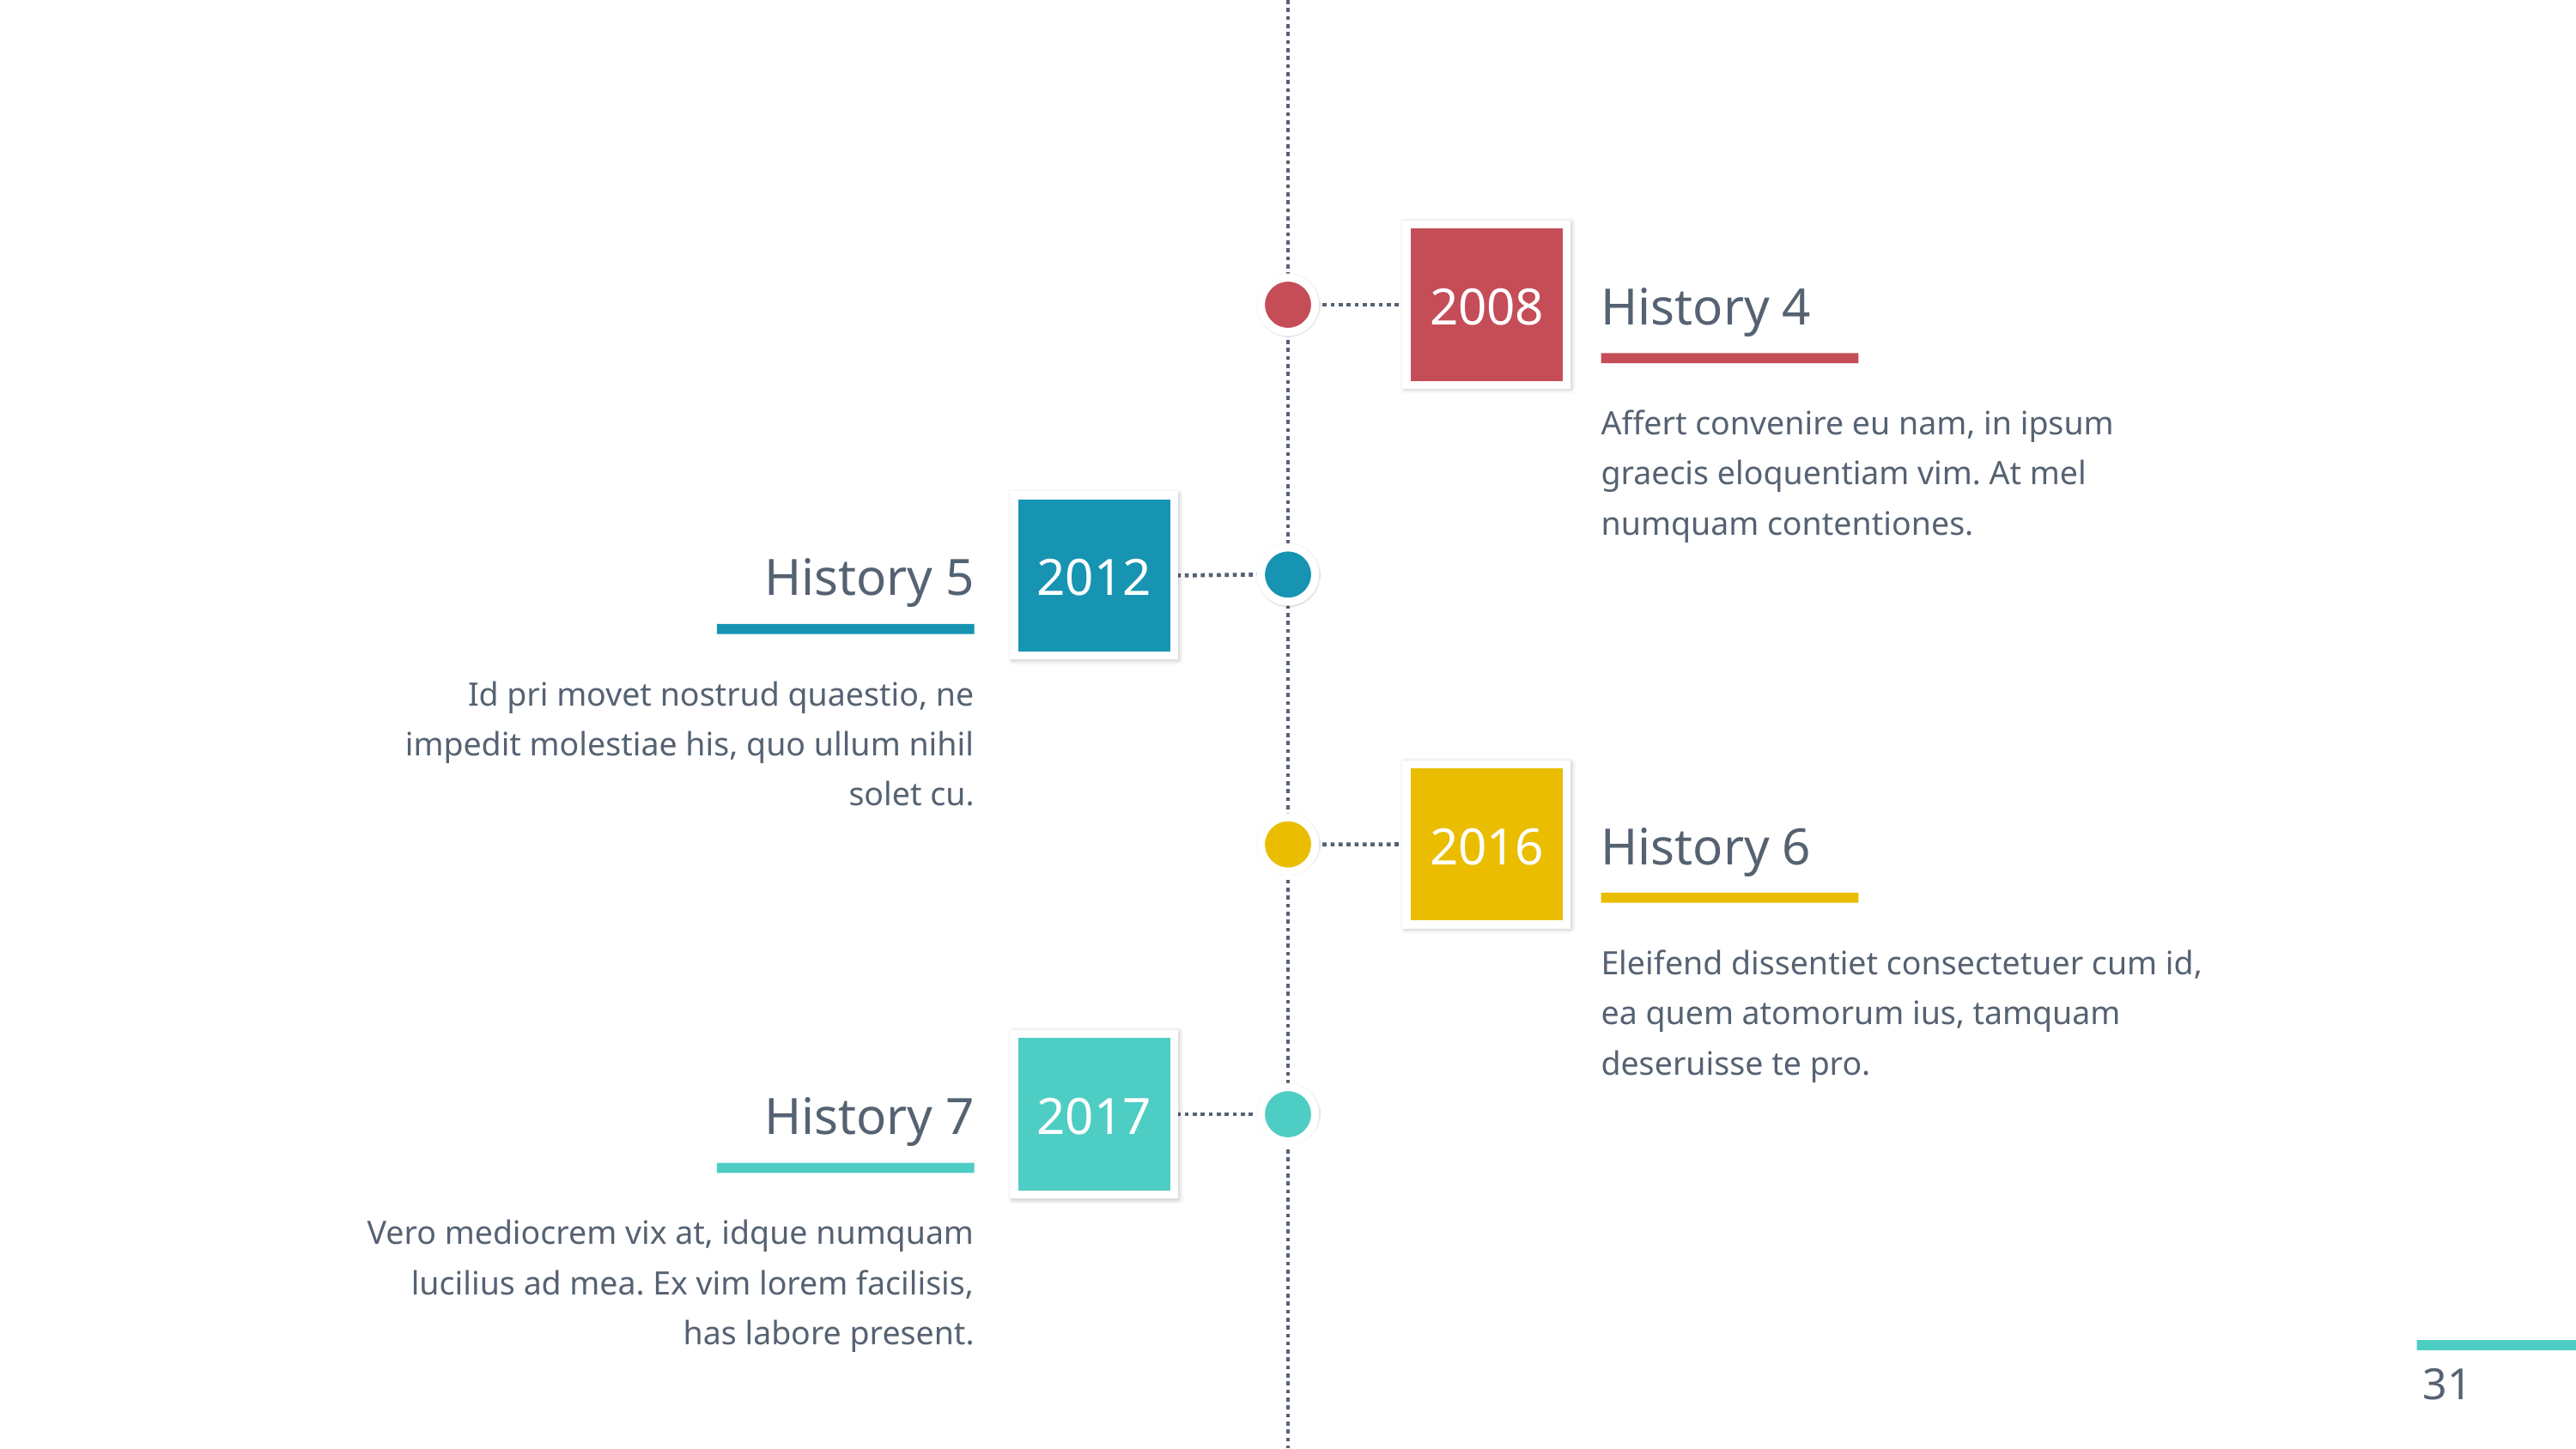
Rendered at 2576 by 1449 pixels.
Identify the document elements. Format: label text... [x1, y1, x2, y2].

list 2017 [1011, 1061, 1177, 1167]
list History 4 [1588, 252, 2238, 358]
list 2008 [1403, 252, 1570, 358]
list History 6 [1588, 791, 2238, 897]
list Vero mediocrem vix at, idque numquam lucilius ad mea. Ex vim lorem facilisis, has labore present. [337, 1194, 987, 1403]
list History 5 [337, 523, 987, 628]
slide_number 31 [2409, 1351, 2576, 1421]
list Affert convenire eu nam, in ipsum graecis eloquentiam vim. At mel numquam contentiones. [1588, 385, 2238, 593]
list History 7 [337, 1061, 987, 1167]
list 2016 [1403, 791, 1570, 897]
list 2012 [1011, 523, 1177, 628]
list Id pri movet nostrud quaestio, ne impedit molestiae his, quo ullum nihil solet cu. [337, 655, 987, 864]
list Eleifend dissentiet consectetuer cum id, ea quem atomorum ius, tamquam deseruisse te pro. [1588, 924, 2238, 1133]
